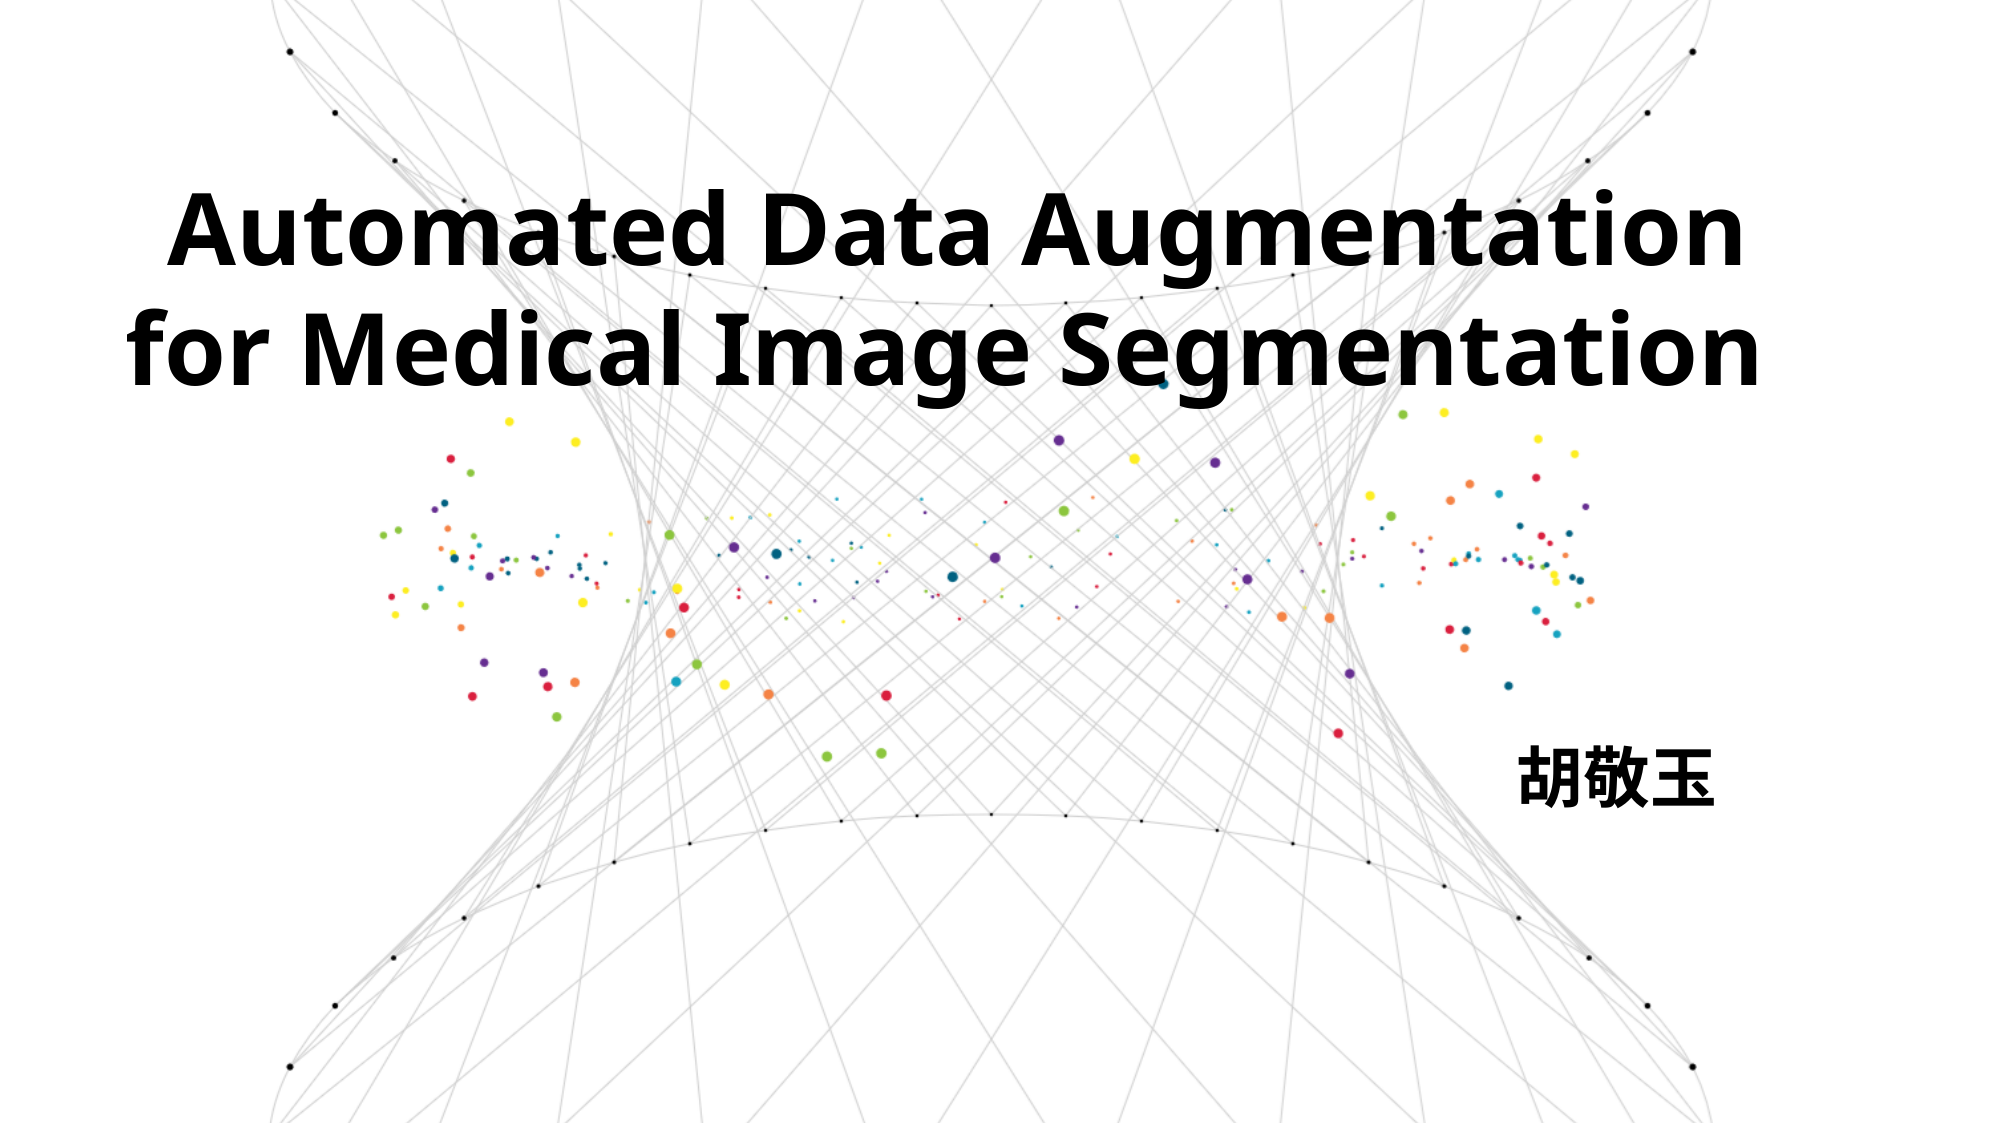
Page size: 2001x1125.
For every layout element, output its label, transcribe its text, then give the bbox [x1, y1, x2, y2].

text_box Automated Data Augmentation for Medical Image Segmentation [103, 157, 1814, 413]
picture [156, 0, 1878, 1123]
text_box 胡敬玉 [1425, 728, 1842, 824]
